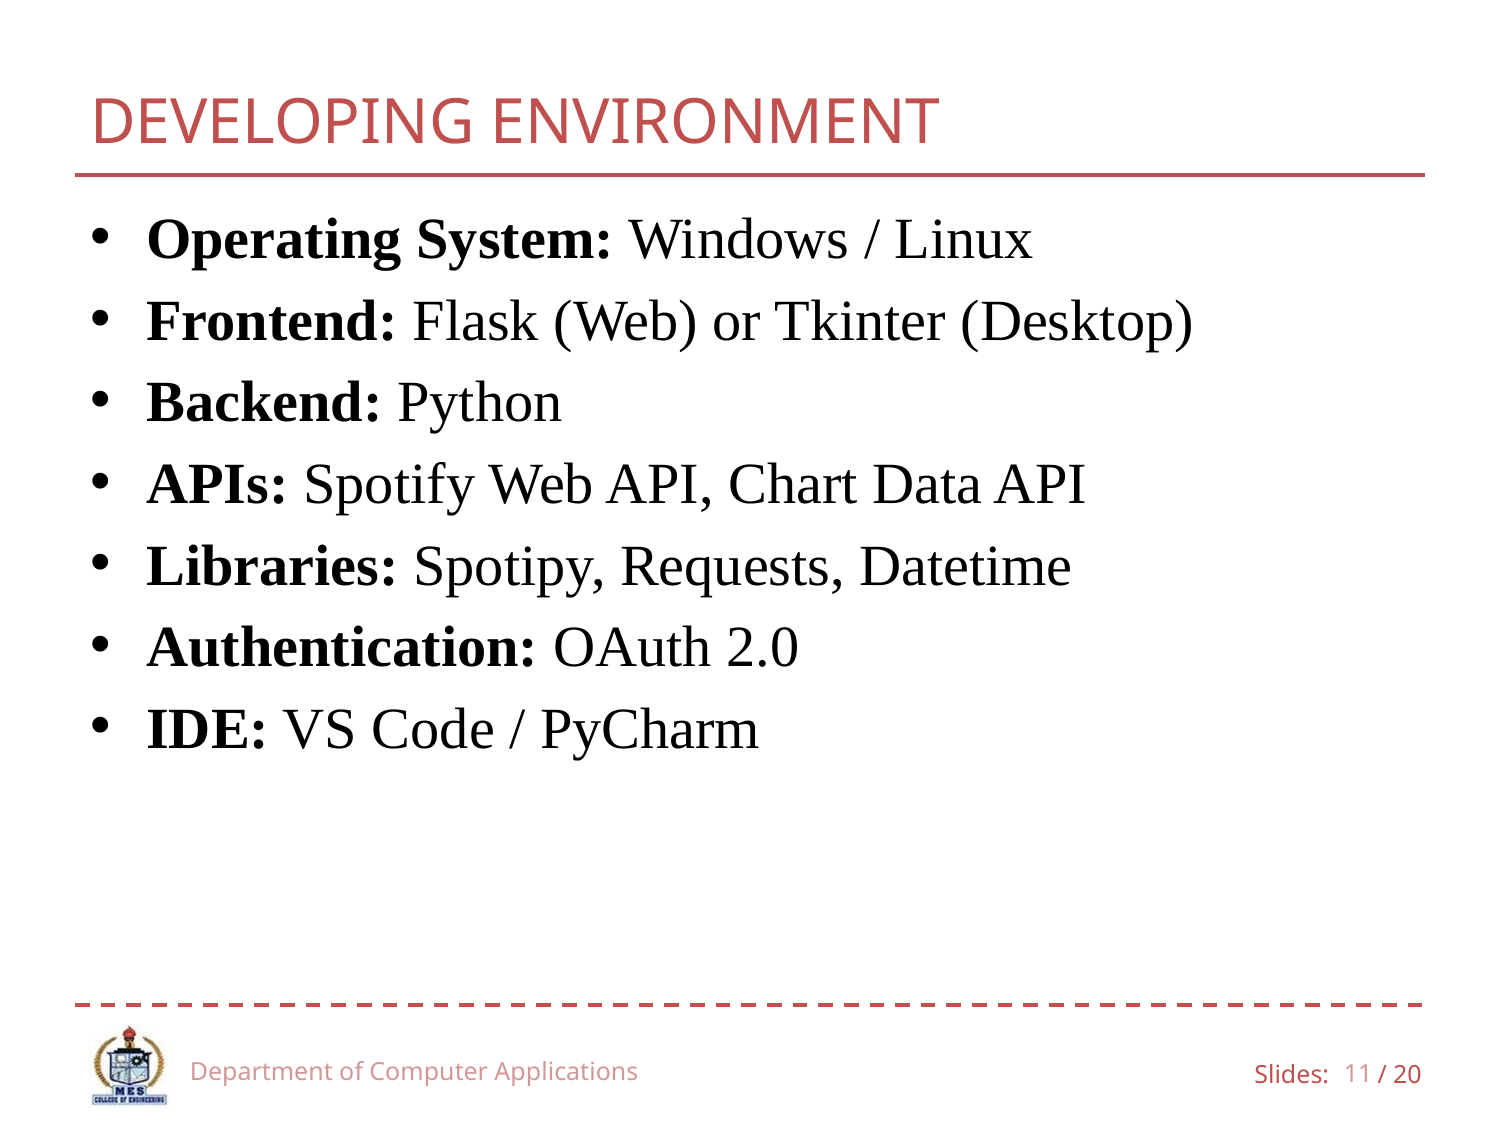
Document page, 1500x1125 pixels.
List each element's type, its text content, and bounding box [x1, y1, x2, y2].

list Operating System: Windows / Linux Frontend: Flask (Web) or Tkinter (Desktop) Backend: Python APIs: Spotify Web API, Chart Data API Libraries: Spotipy, Requests, Datetime Authentication: OAuth 2.0 IDE: VS Code / PyCharm [75, 193, 1425, 1005]
slide_number 11 [1325, 1044, 1388, 1105]
title DEVELOPING ENVIRONMENT [73, 48, 1427, 189]
picture [87, 1023, 171, 1109]
footer Department of Computer Applications [174, 1042, 675, 1103]
